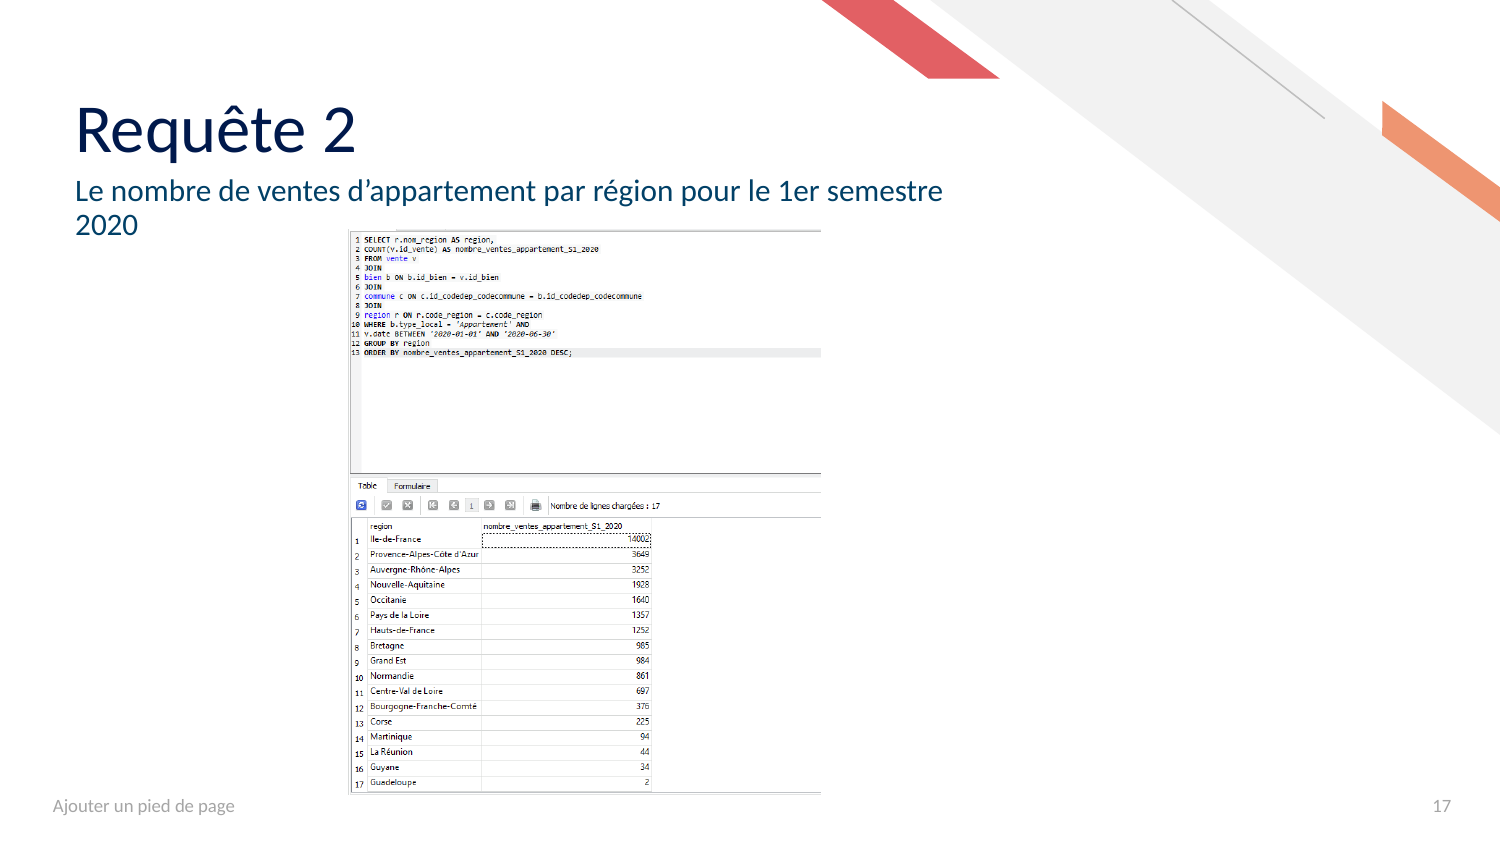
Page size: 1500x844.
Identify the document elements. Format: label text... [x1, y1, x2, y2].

slide_number ‹#› [1371, 782, 1463, 827]
list Le nombre de ventes d’appartement par région pour le 1er semestre 2020 [64, 169, 971, 245]
footer Ajouter un pied de page [41, 782, 548, 827]
picture [347, 229, 821, 796]
title Requête 2 [63, 25, 1090, 167]
